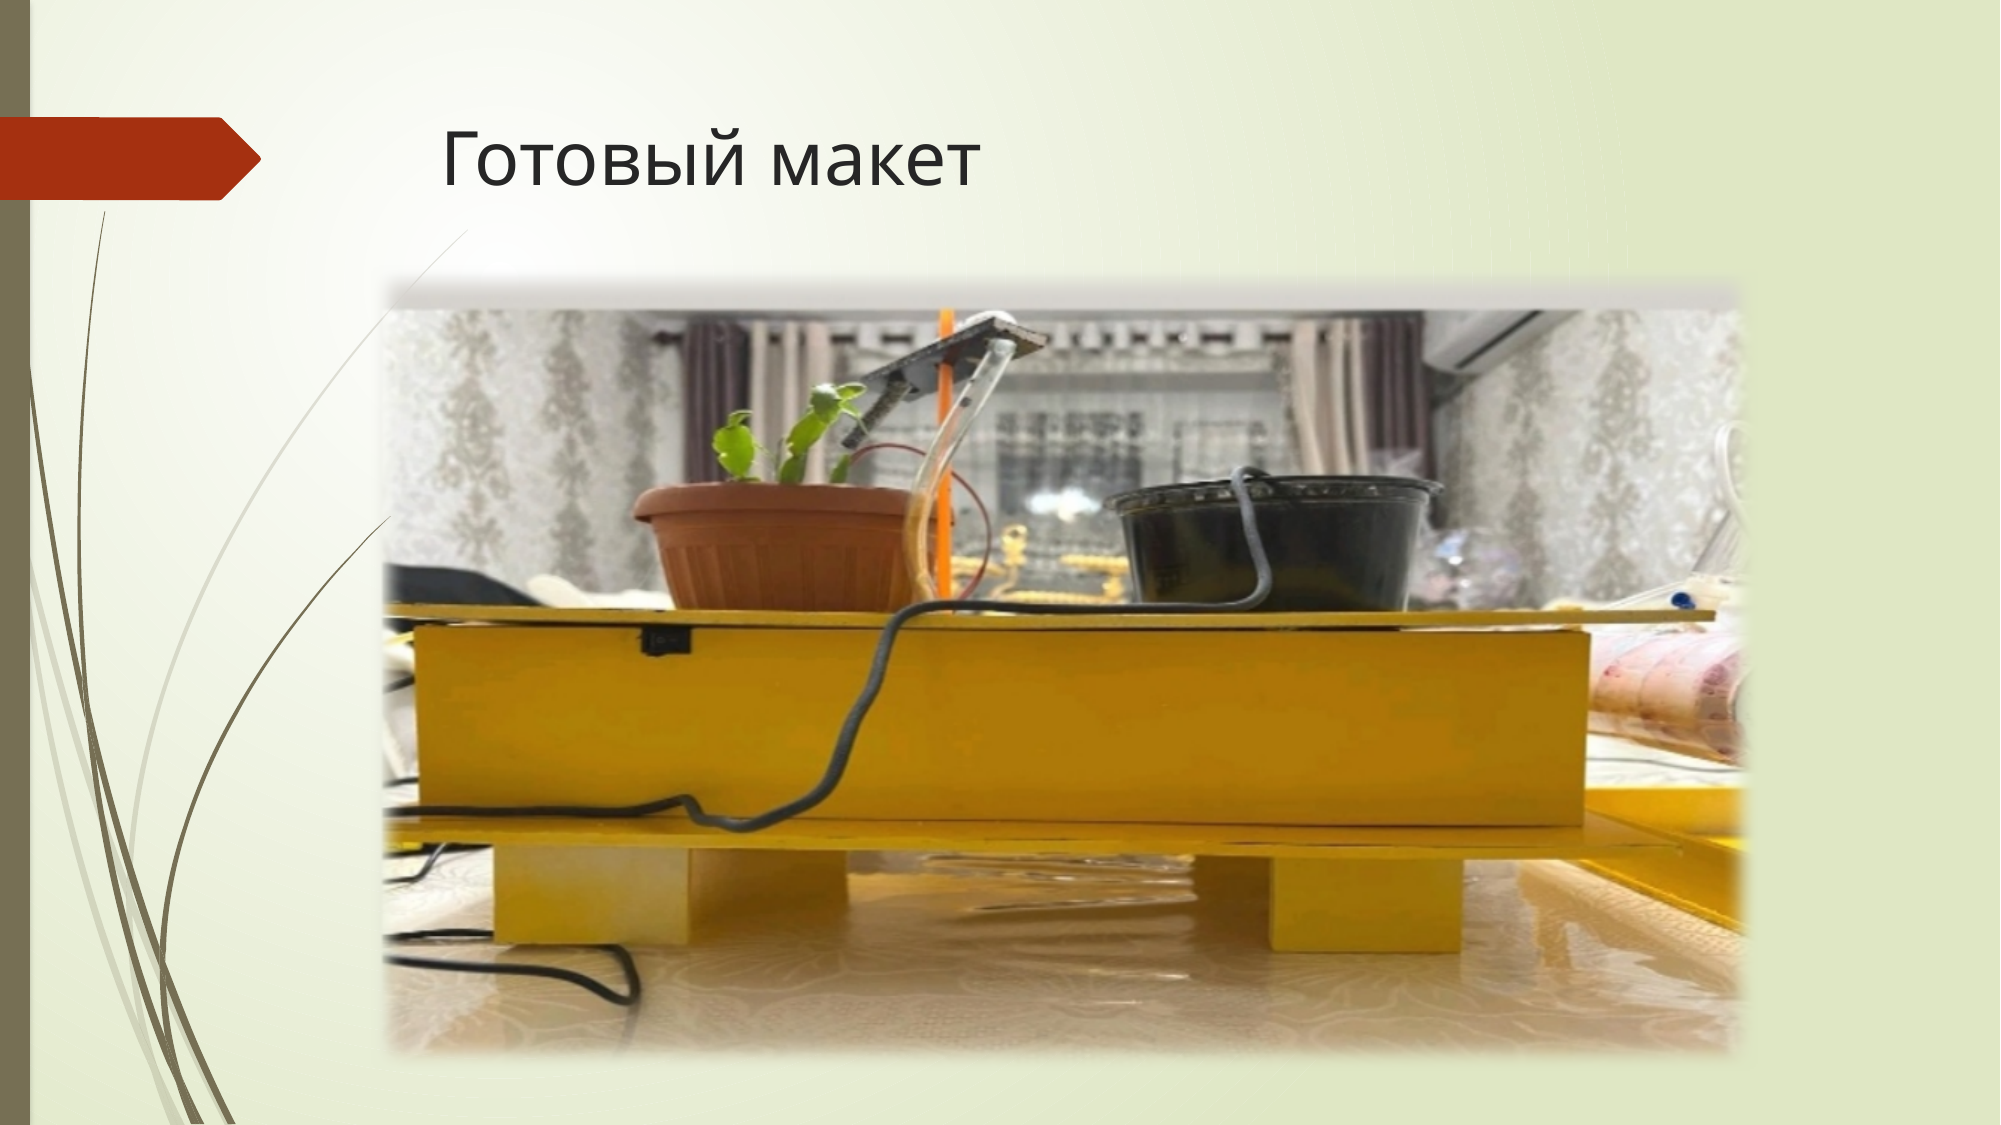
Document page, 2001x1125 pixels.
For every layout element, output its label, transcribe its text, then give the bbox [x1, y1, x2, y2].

title Готовый макет [425, 102, 1888, 313]
picture [370, 265, 1758, 1071]
